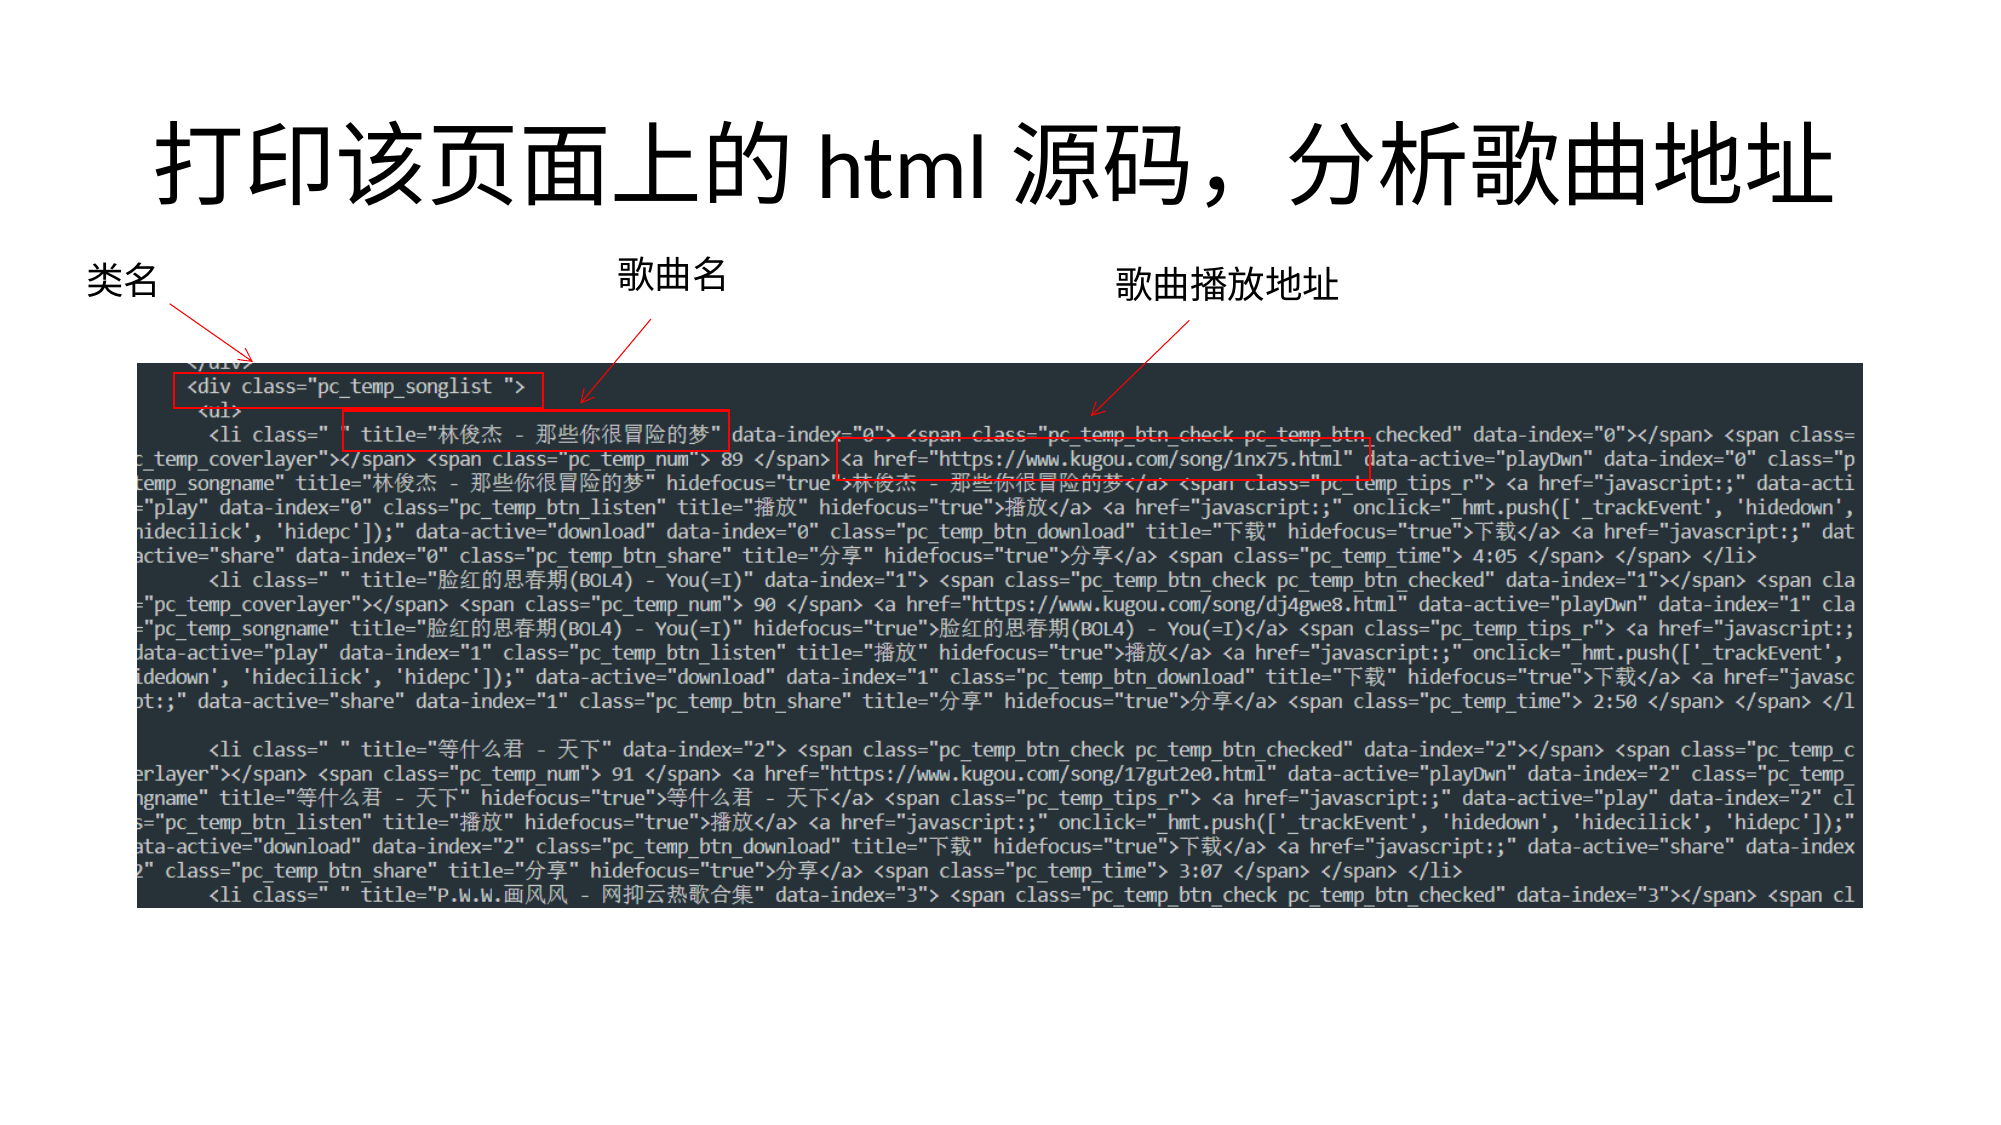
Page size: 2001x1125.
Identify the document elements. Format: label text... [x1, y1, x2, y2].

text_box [580, 318, 651, 404]
text_box 类名 [71, 249, 241, 310]
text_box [169, 303, 253, 362]
title 打印该页面上的html源码，分析歌曲地址 [137, 59, 1863, 278]
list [137, 363, 1863, 908]
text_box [1090, 320, 1190, 417]
text_box 歌曲播放地址 [1100, 253, 1360, 314]
text_box 歌曲名 [602, 244, 815, 304]
